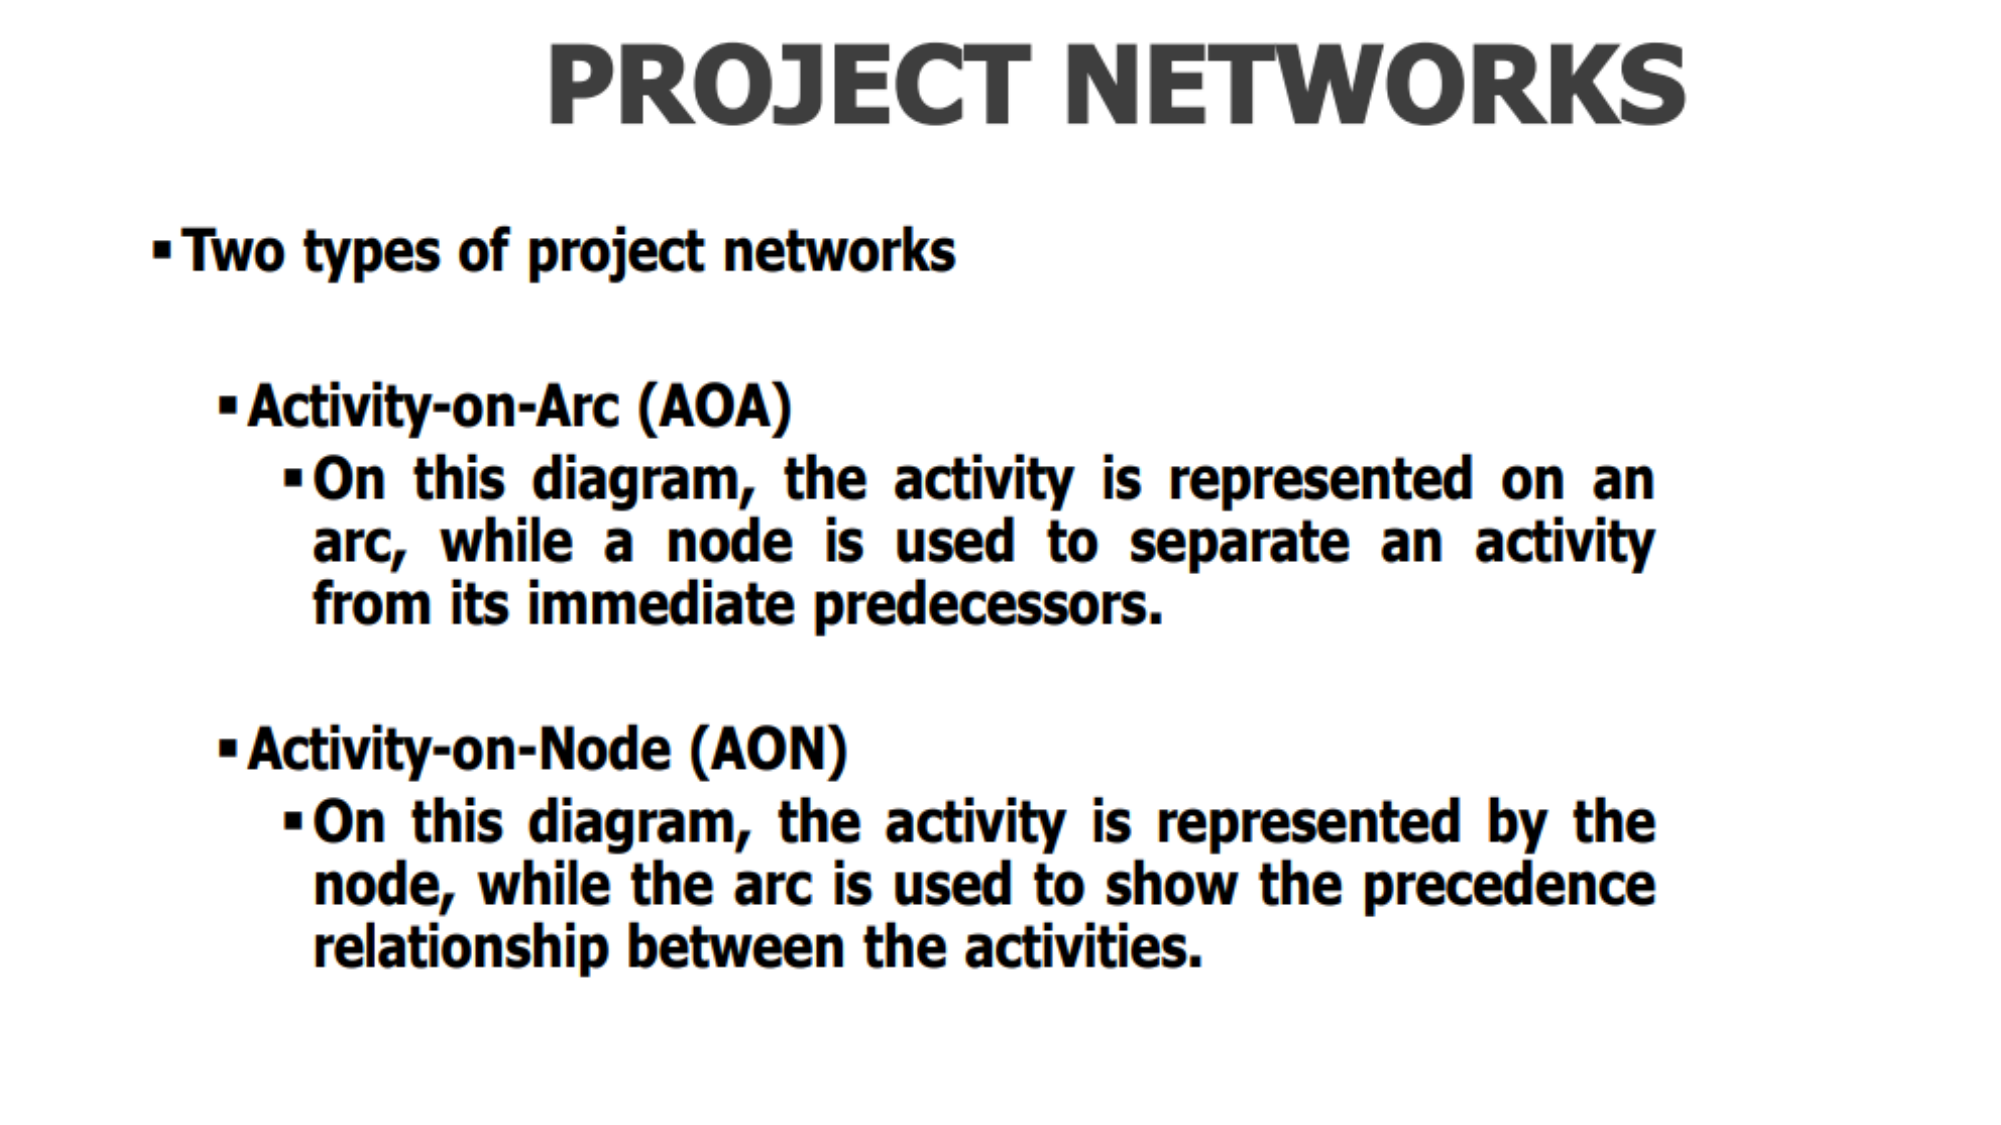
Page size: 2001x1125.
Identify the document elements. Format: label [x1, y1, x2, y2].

picture [137, 13, 1721, 1022]
